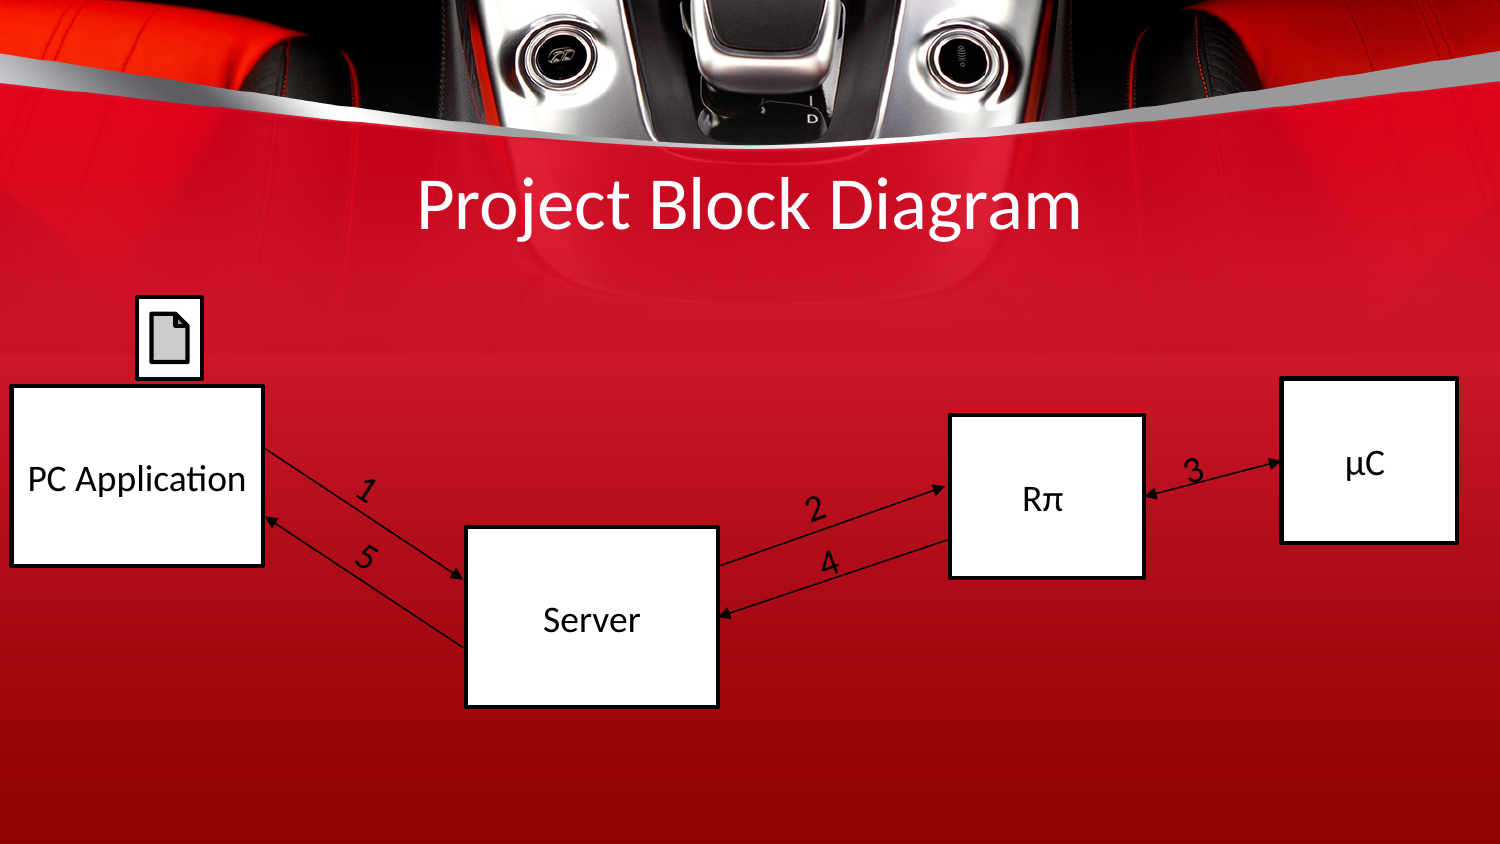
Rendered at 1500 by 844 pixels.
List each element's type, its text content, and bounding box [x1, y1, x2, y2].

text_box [1143, 417, 1323, 497]
text_box [135, 295, 204, 381]
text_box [717, 511, 959, 618]
picture [0, 0, 1500, 844]
title Project Block Diagram [76, 137, 1424, 263]
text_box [264, 516, 494, 649]
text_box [727, 448, 957, 509]
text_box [264, 448, 494, 515]
text_box Rπ [948, 413, 1146, 580]
text_box µC [1279, 376, 1459, 545]
text_box Server [464, 525, 720, 709]
text_box PC Application [9, 384, 265, 568]
